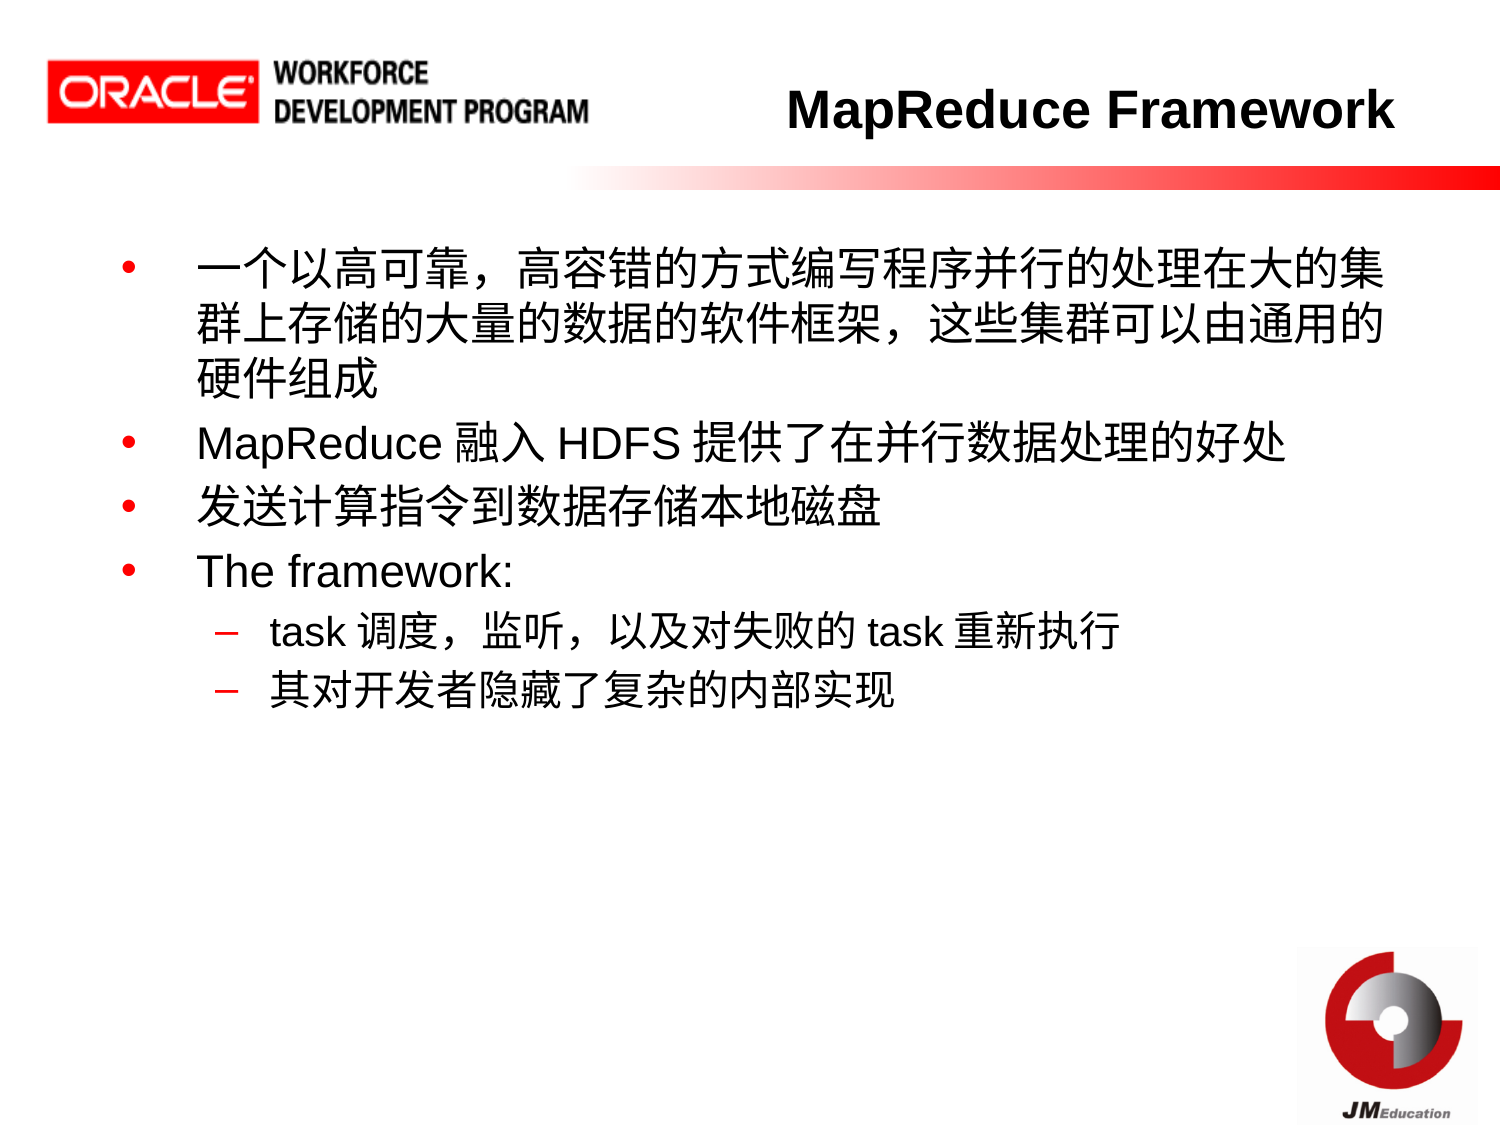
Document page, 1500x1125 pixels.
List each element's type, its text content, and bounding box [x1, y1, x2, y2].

title MapReduce Framework [99, 71, 1400, 217]
picture [1297, 947, 1478, 1125]
list 一个以高可靠，高容错的方式编写程序并行的处理在大的集群上存储的大量的数据的软件框架，这些集群可以由通用的硬件组成 MapReduce融入HDFS提供了在并行数据处理的好处 发送计算指令到数据存储本地磁盘 The framework: task调度，监听，以及对失败的task重新执行 其对开发者隐藏了复杂的内部实现 [99, 237, 1400, 797]
picture [0, 0, 636, 186]
